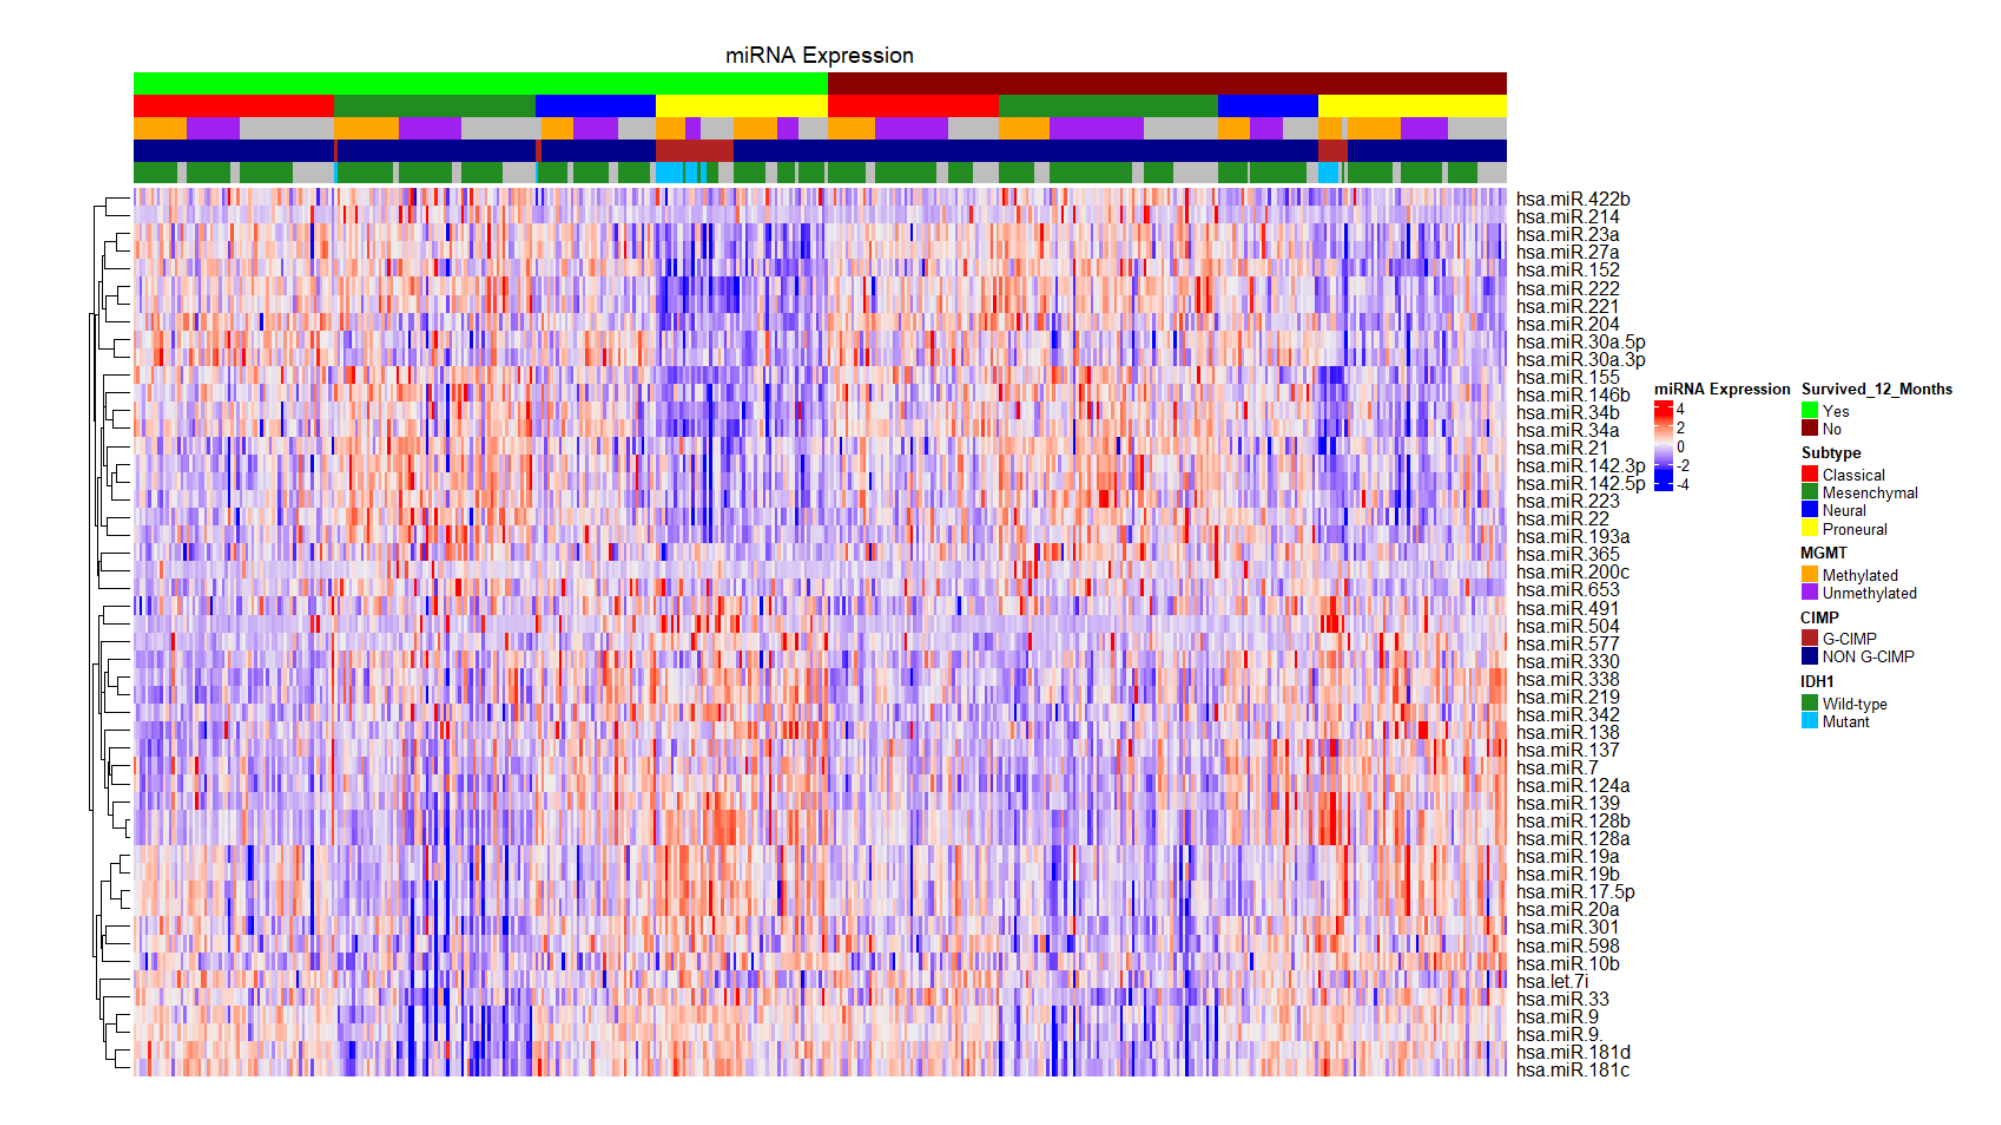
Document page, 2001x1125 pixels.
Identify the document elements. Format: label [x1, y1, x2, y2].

list [76, 24, 1962, 1086]
